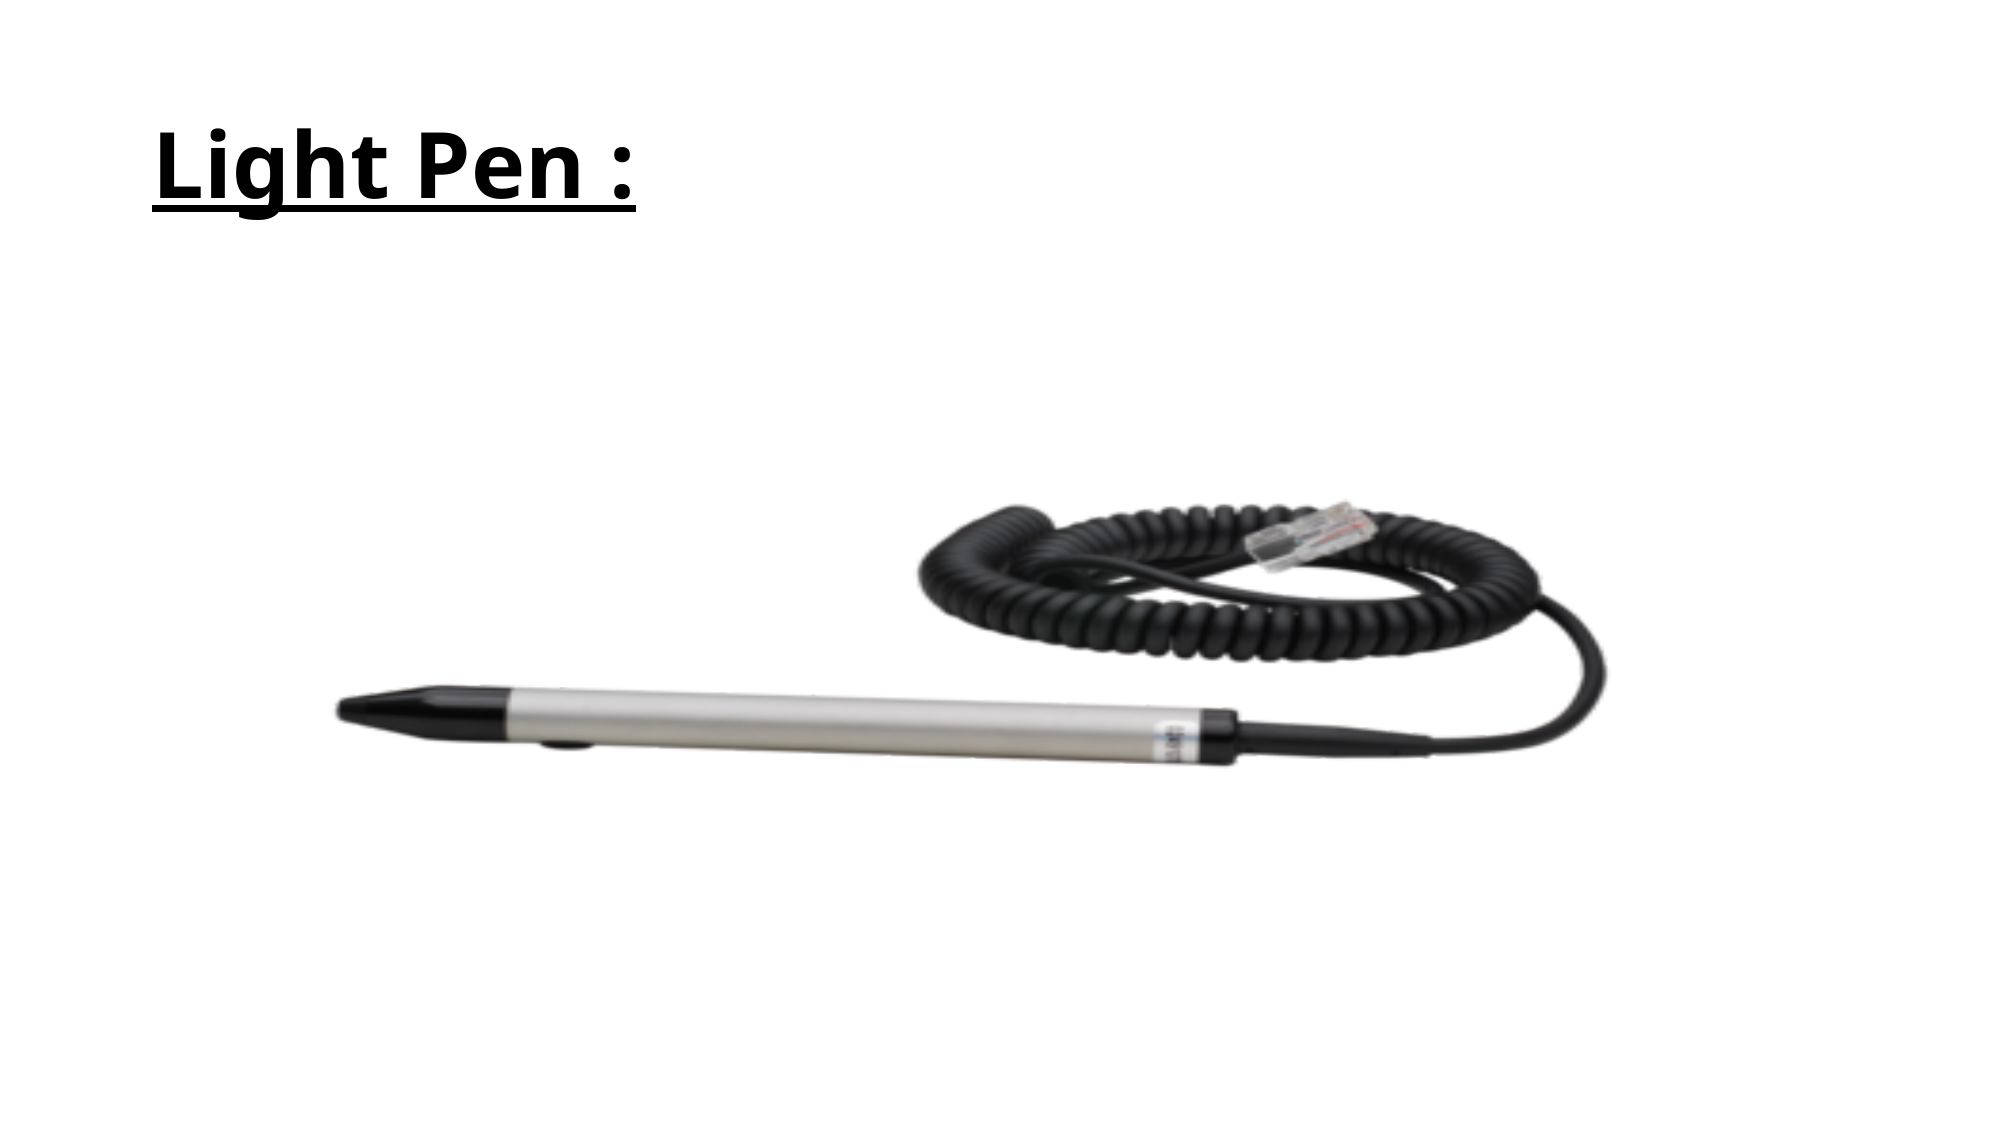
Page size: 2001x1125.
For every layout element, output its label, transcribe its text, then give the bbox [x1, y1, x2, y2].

title Light Pen : [137, 59, 1863, 278]
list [318, 407, 1650, 867]
